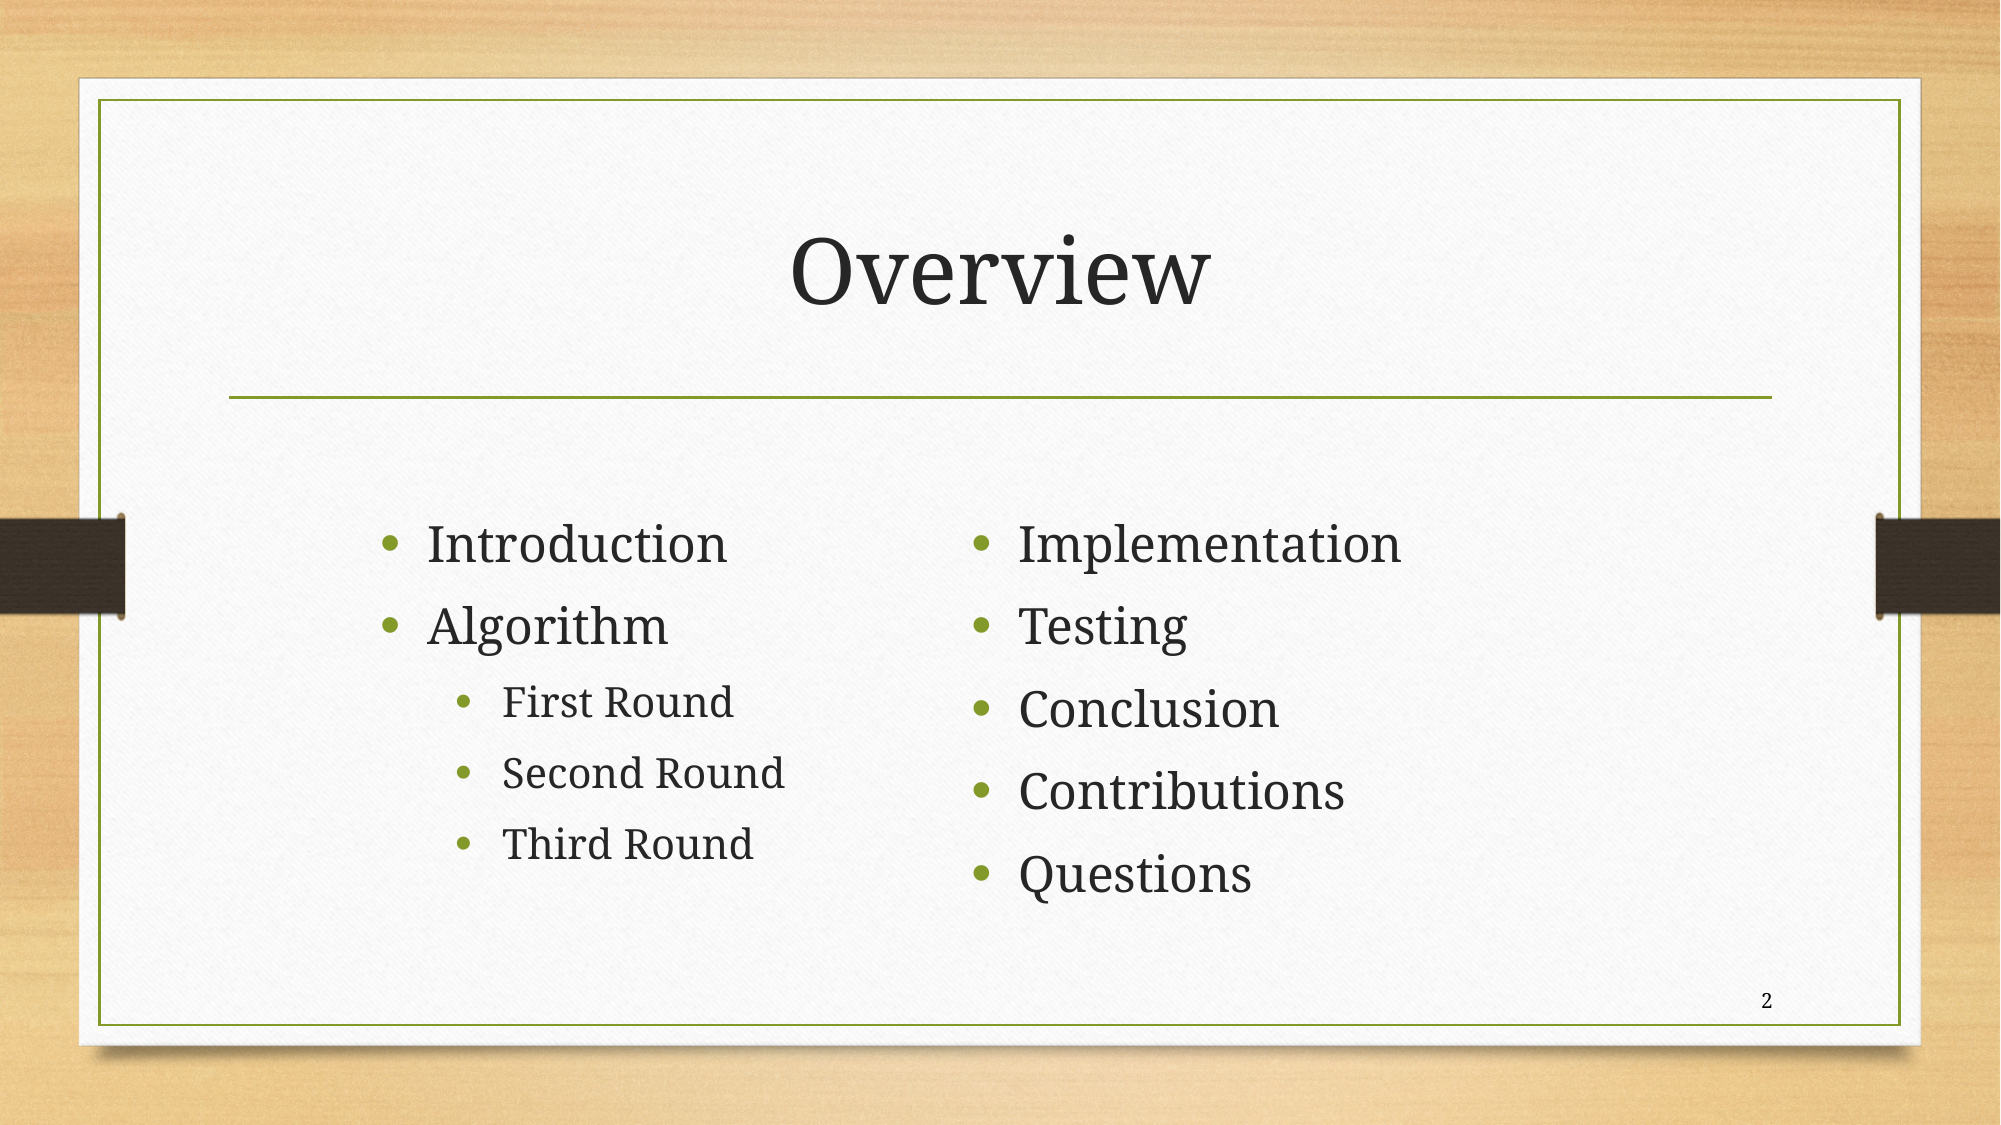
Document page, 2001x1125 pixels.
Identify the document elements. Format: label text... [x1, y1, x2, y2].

picture [0, 0, 2001, 1125]
slide_number 2 [1698, 979, 1788, 1025]
title Overview [212, 161, 1788, 375]
list Introduction Algorithm First Round Second Round Third Round Implementation Testing Conclusion Contributions Questions [365, 422, 1578, 980]
